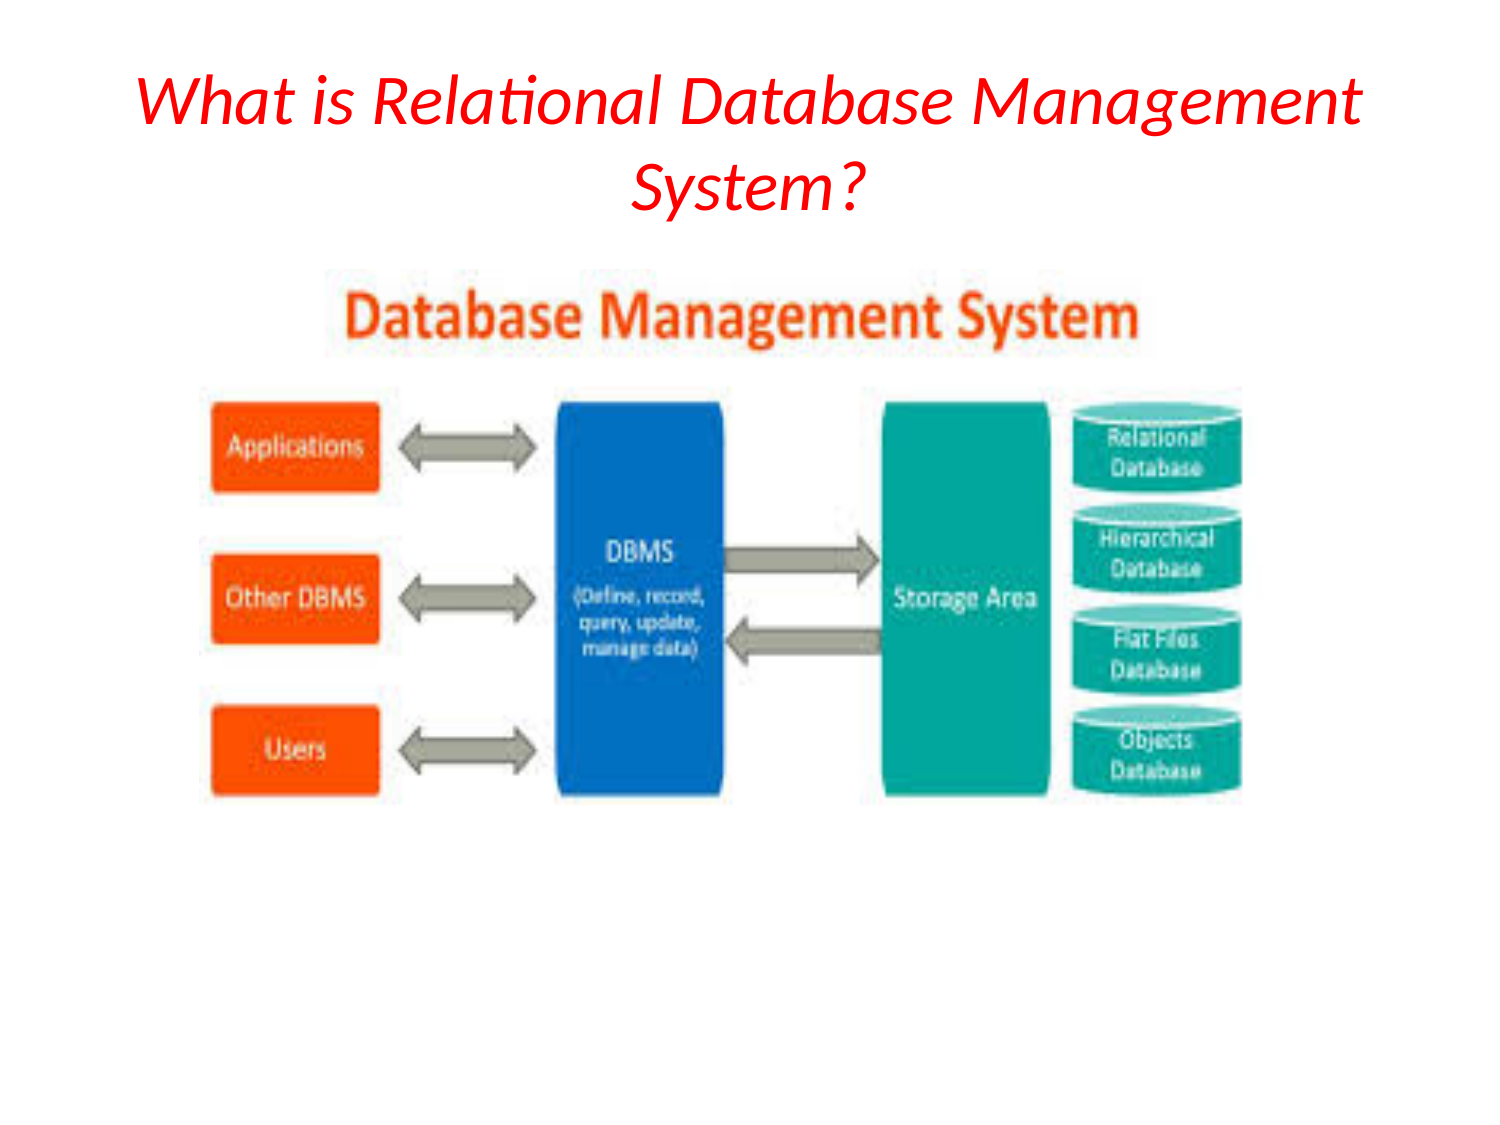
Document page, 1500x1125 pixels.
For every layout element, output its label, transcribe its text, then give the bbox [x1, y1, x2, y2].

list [198, 269, 1263, 833]
title What is Relational Database Management System? [75, 45, 1425, 233]
